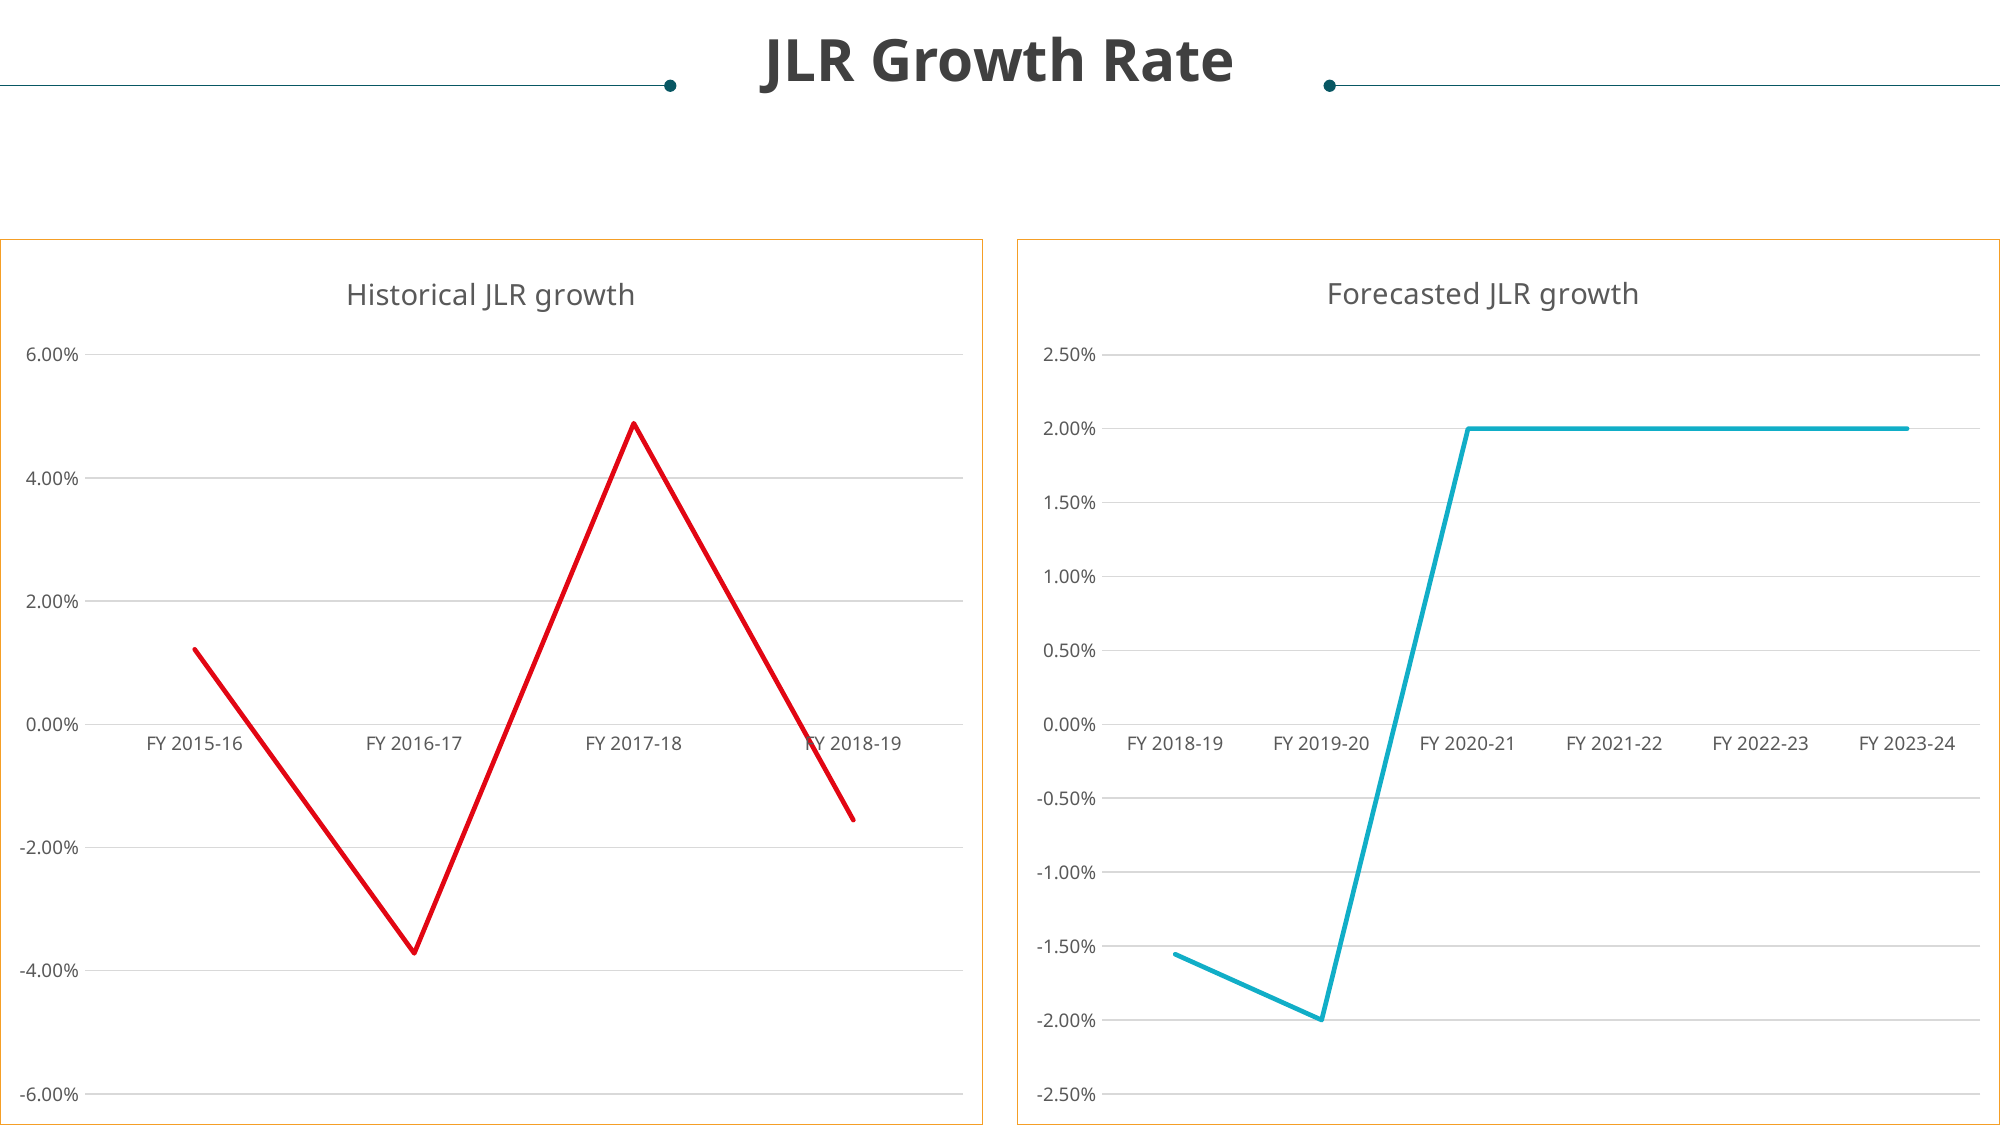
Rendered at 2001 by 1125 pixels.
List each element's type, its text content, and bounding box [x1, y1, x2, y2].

chart [0, 239, 983, 1125]
text_box JLR Growth Rate [37, 31, 1963, 95]
chart [1017, 239, 2000, 1125]
